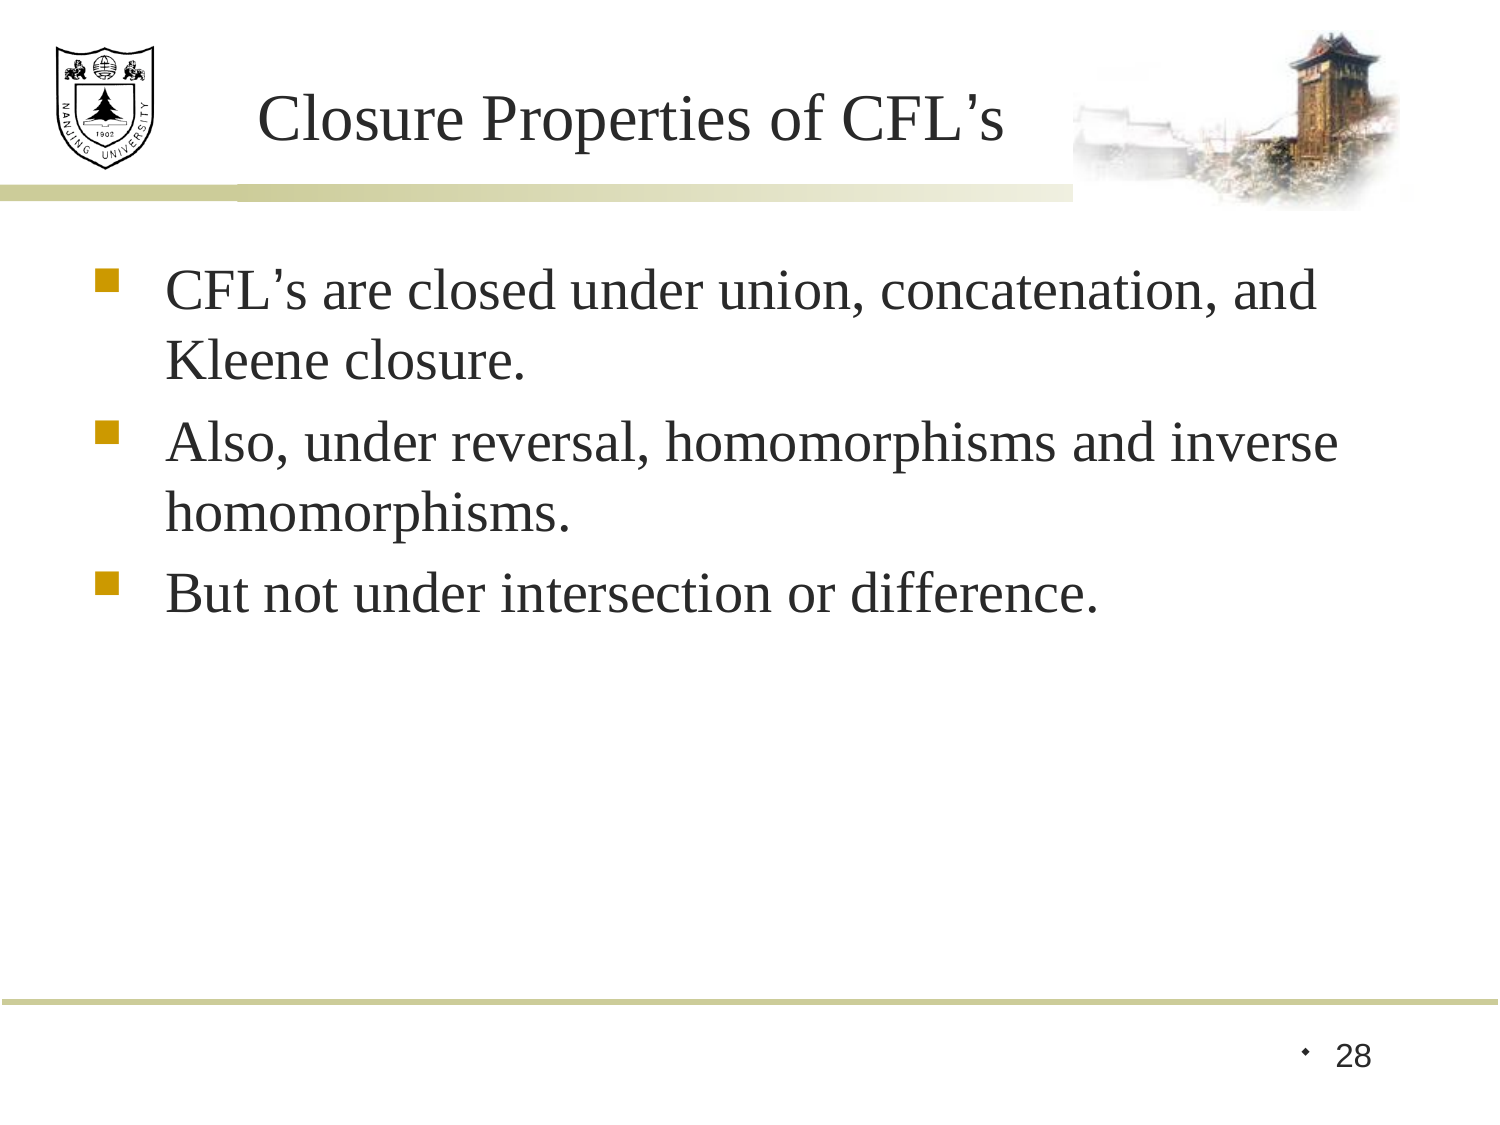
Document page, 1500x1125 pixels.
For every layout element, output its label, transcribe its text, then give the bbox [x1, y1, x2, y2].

slide_number 28 [1234, 1030, 1388, 1107]
title Closure Properties of CFL’s [171, 66, 1093, 161]
list CFL’s are closed under union, concatenation, and Kleene closure. Also, under reversal, homomorphisms and inverse homomorphisms. But not under intersection or difference. [76, 243, 1413, 965]
picture [50, 42, 160, 173]
picture [2, 999, 1498, 1005]
picture [1073, 30, 1400, 211]
